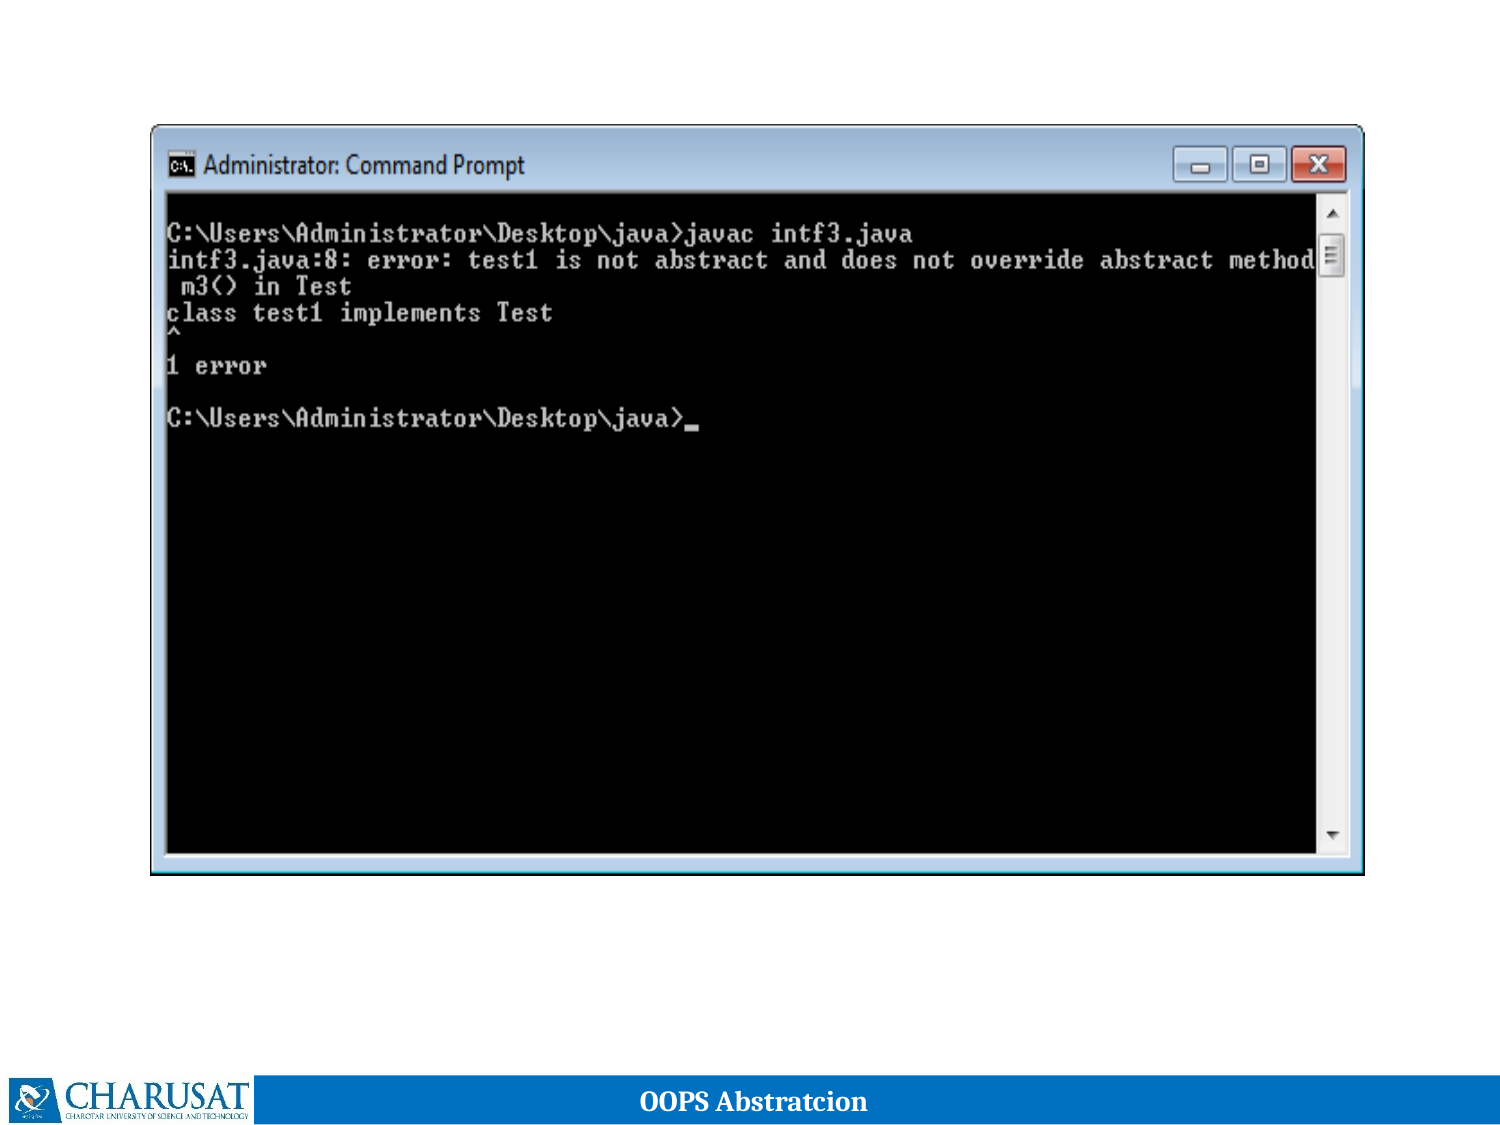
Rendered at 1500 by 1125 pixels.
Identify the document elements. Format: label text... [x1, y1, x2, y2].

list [149, 124, 1365, 877]
text_box OOPS Abstratcion [257, 1075, 1500, 1125]
picture [3, 1073, 255, 1125]
